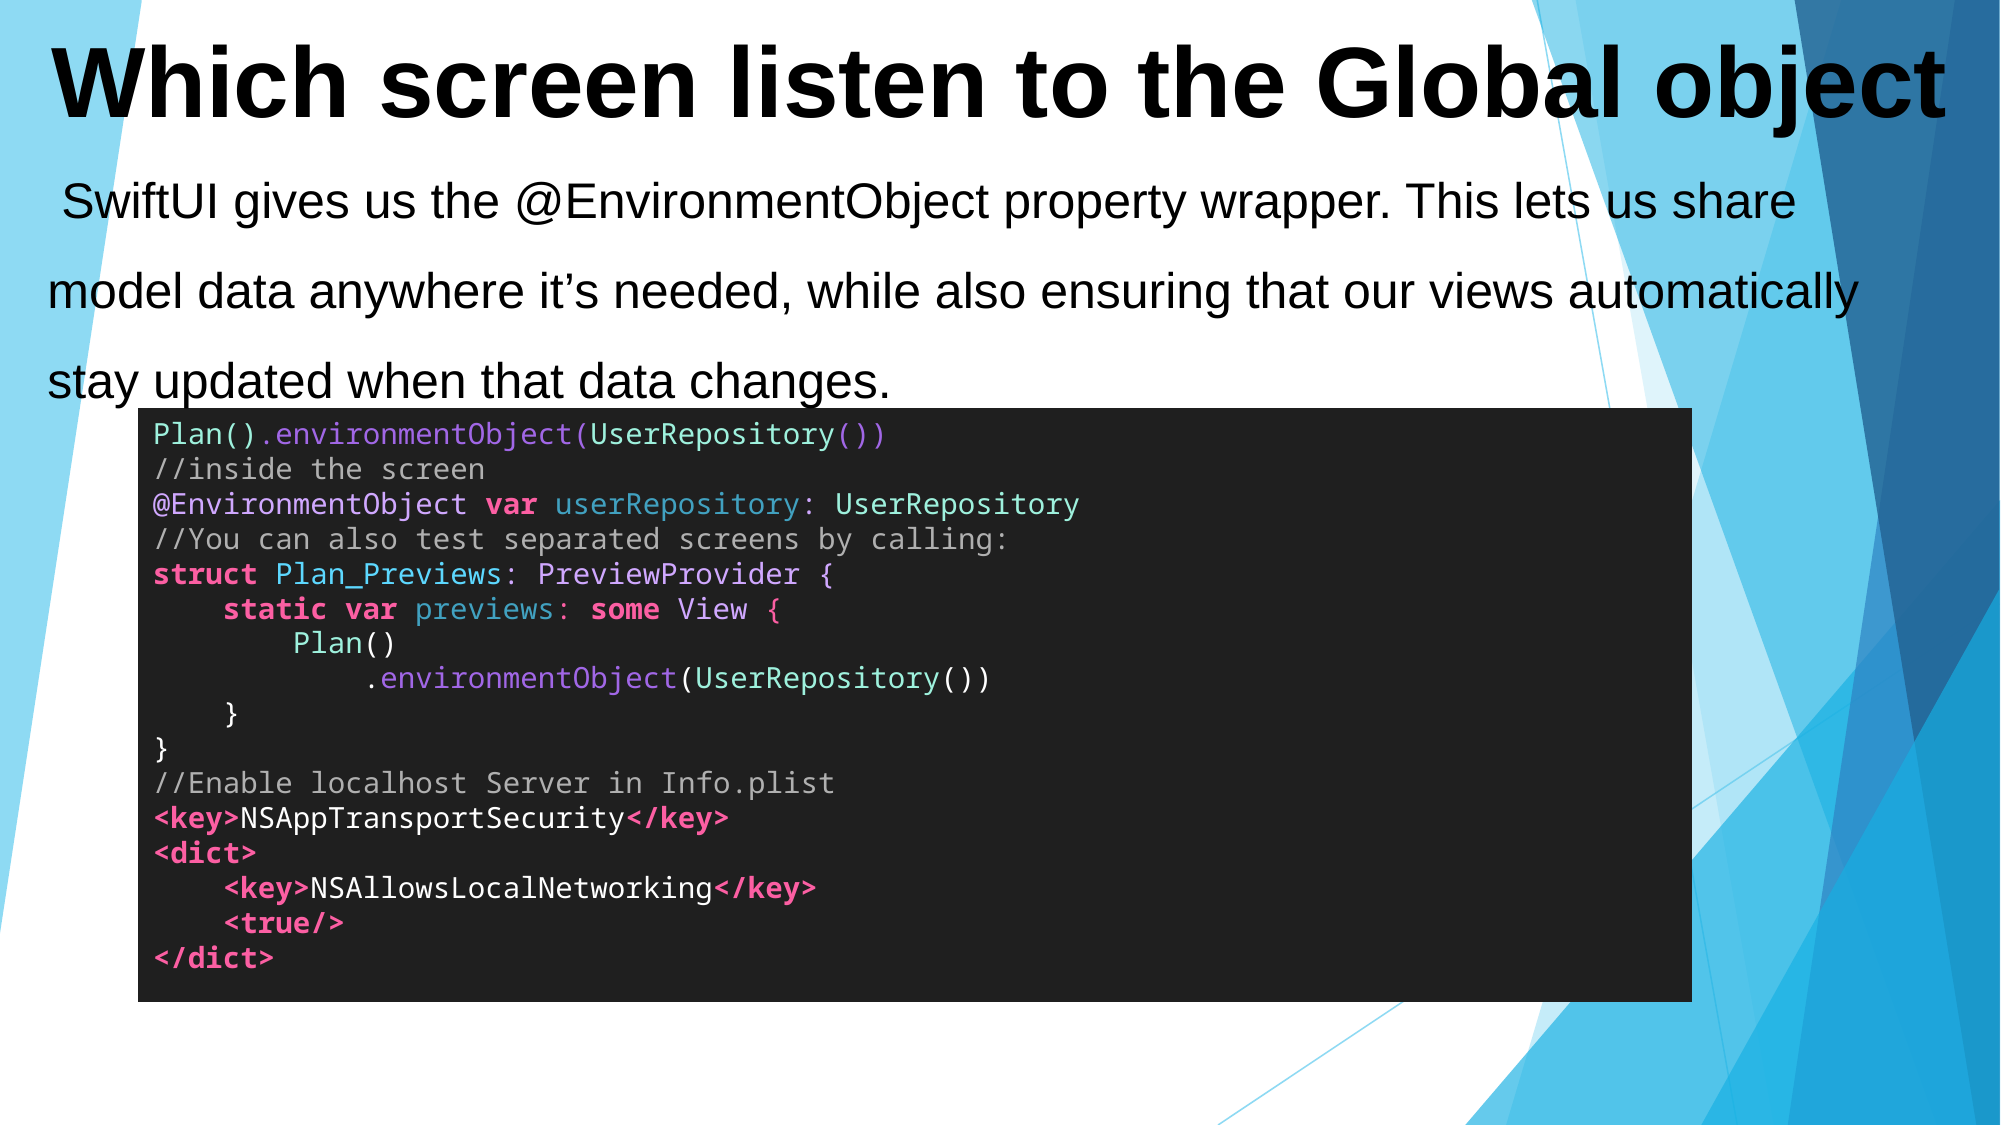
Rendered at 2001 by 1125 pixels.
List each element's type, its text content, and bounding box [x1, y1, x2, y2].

text_box Which screen listen to the Global object [0, 10, 2000, 145]
subtitle SwiftUI gives us the @EnvironmentObject property wrapper. This lets us share model data anywhere it’s needed, while also ensuring that our views automatically stay updated when that data changes. [32, 131, 1908, 397]
text_box Plan().environmentObject(UserRepository()) //inside the screen @EnvironmentObject var userRepository: UserRepository //You can also test separated screens by calling: struct Plan_Previews: PreviewProvider { static var previews: some View { Plan() .environmentObject(UserRepository()) } } //Enable localhost Server in Info.plist <key>NSAppTransportSecurity</key> <dict> <key>NSAllowsLocalNetworking</key> <true/> </dict> [137, 407, 1692, 1002]
